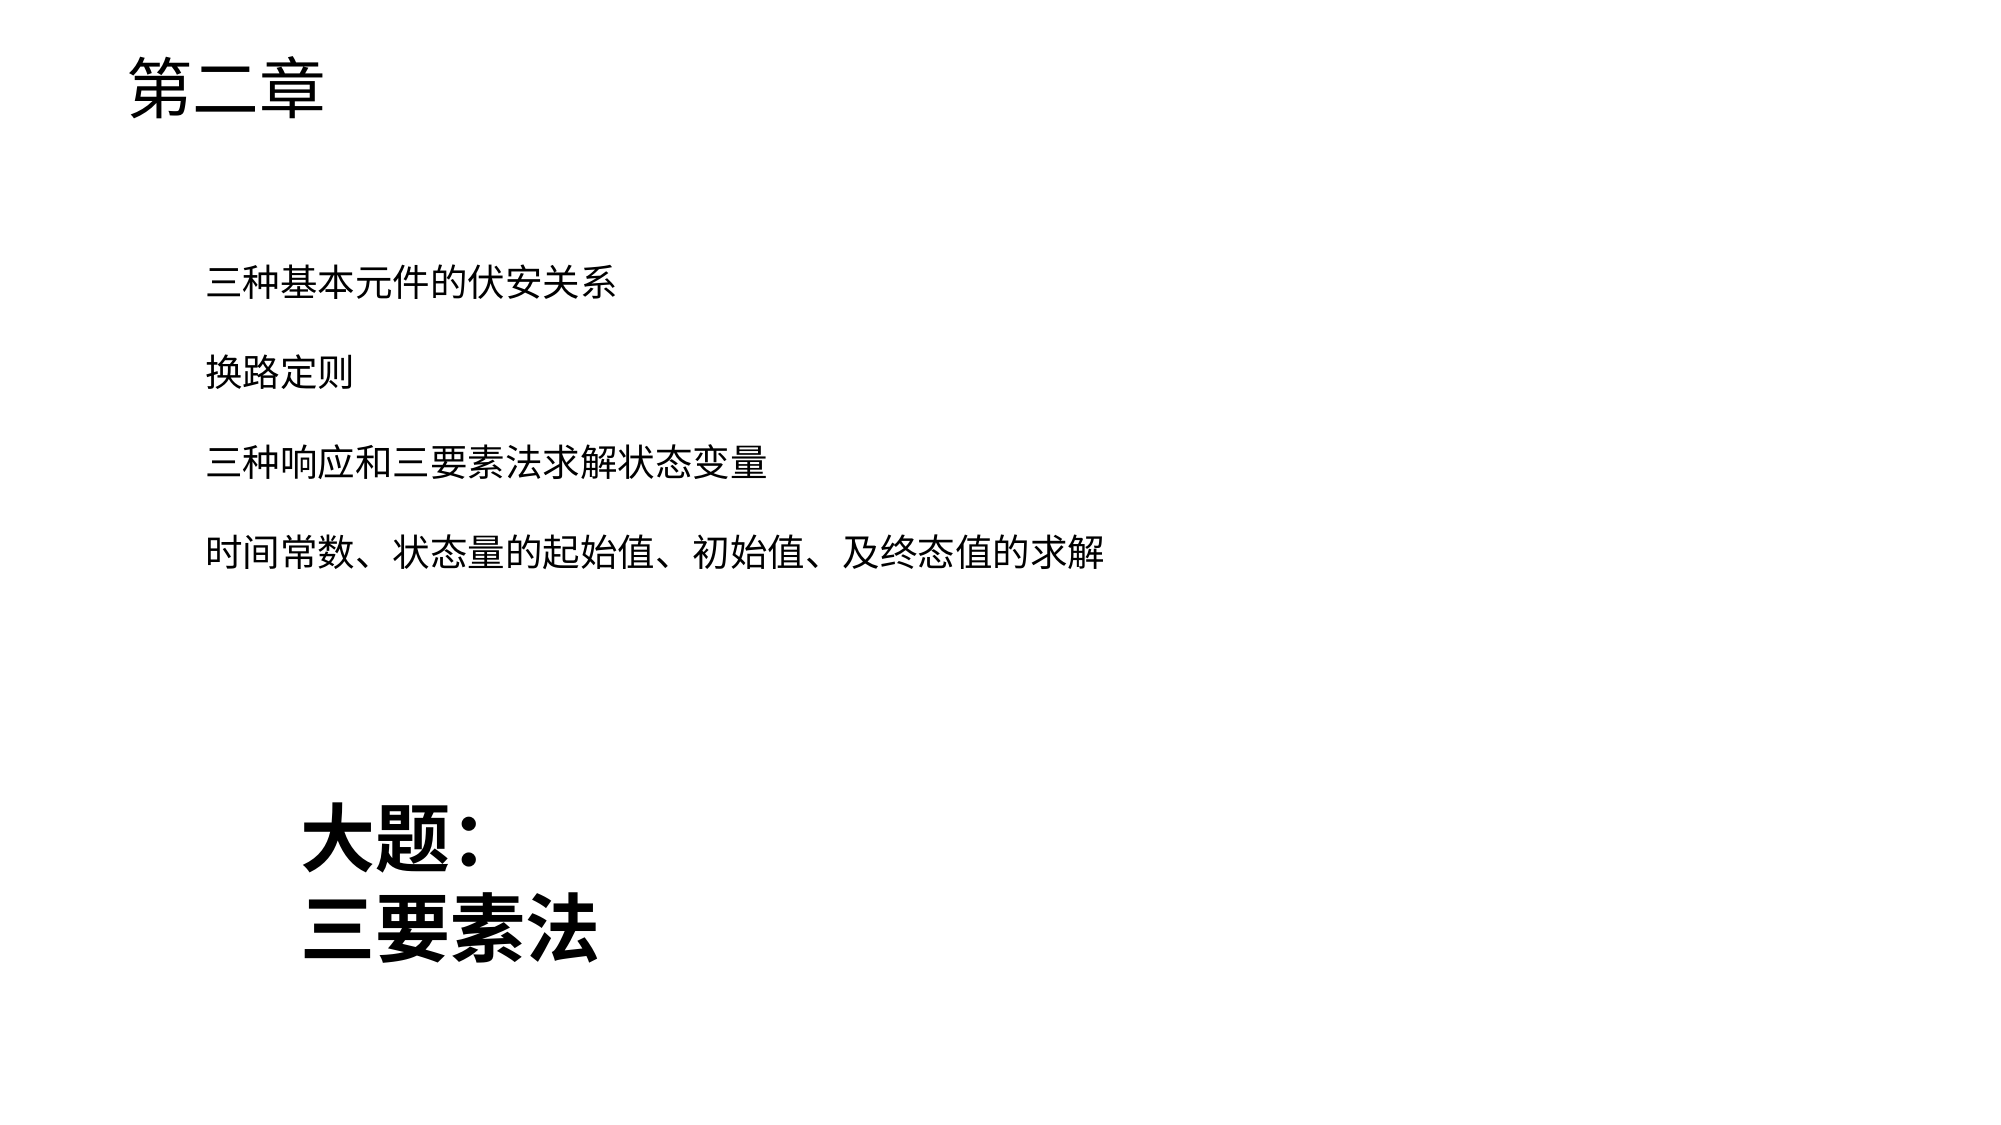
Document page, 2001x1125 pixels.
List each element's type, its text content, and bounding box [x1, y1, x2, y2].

text_box 大题： 三要素法 [285, 784, 616, 979]
text_box 三种基本元件的伏安关系 换路定则 三种响应和三要素法求解状态变量 时间常数、状态量的起始值、初始值、及终态值的求解 [190, 251, 1121, 581]
text_box 第二章 [111, 39, 342, 134]
